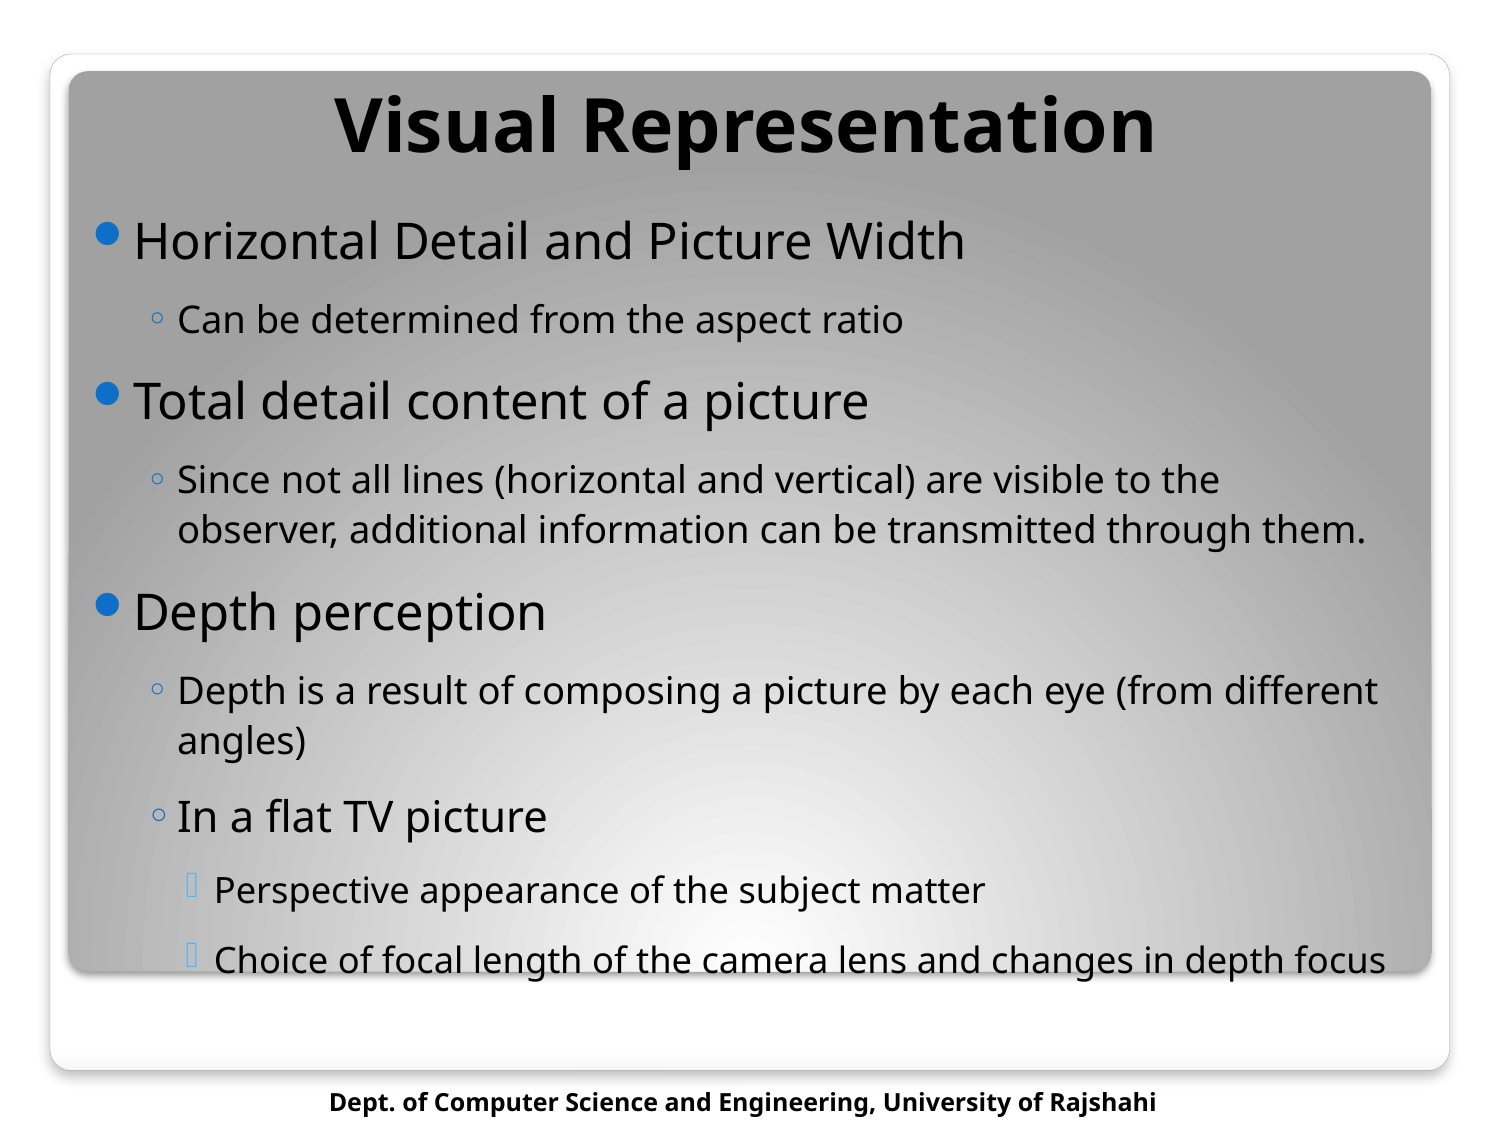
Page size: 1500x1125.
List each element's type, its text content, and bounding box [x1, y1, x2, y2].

text_box Dept. of Computer Science and Engineering, University of Rajshahi [74, 1079, 1413, 1125]
list Horizontal Detail and Picture Width Can be determined from the aspect ratio Total detail content of a picture Since not all lines (horizontal and vertical) are visible to the observer, additional information can be transmitted through them. Depth perception Depth is a result of composing a picture by each eye (from different angles) In a flat TV picture Perspective appearance of the subject matter Choice of focal length of the camera lens and changes in depth focus [62, 187, 1405, 1038]
title Visual Representation [75, 62, 1418, 175]
